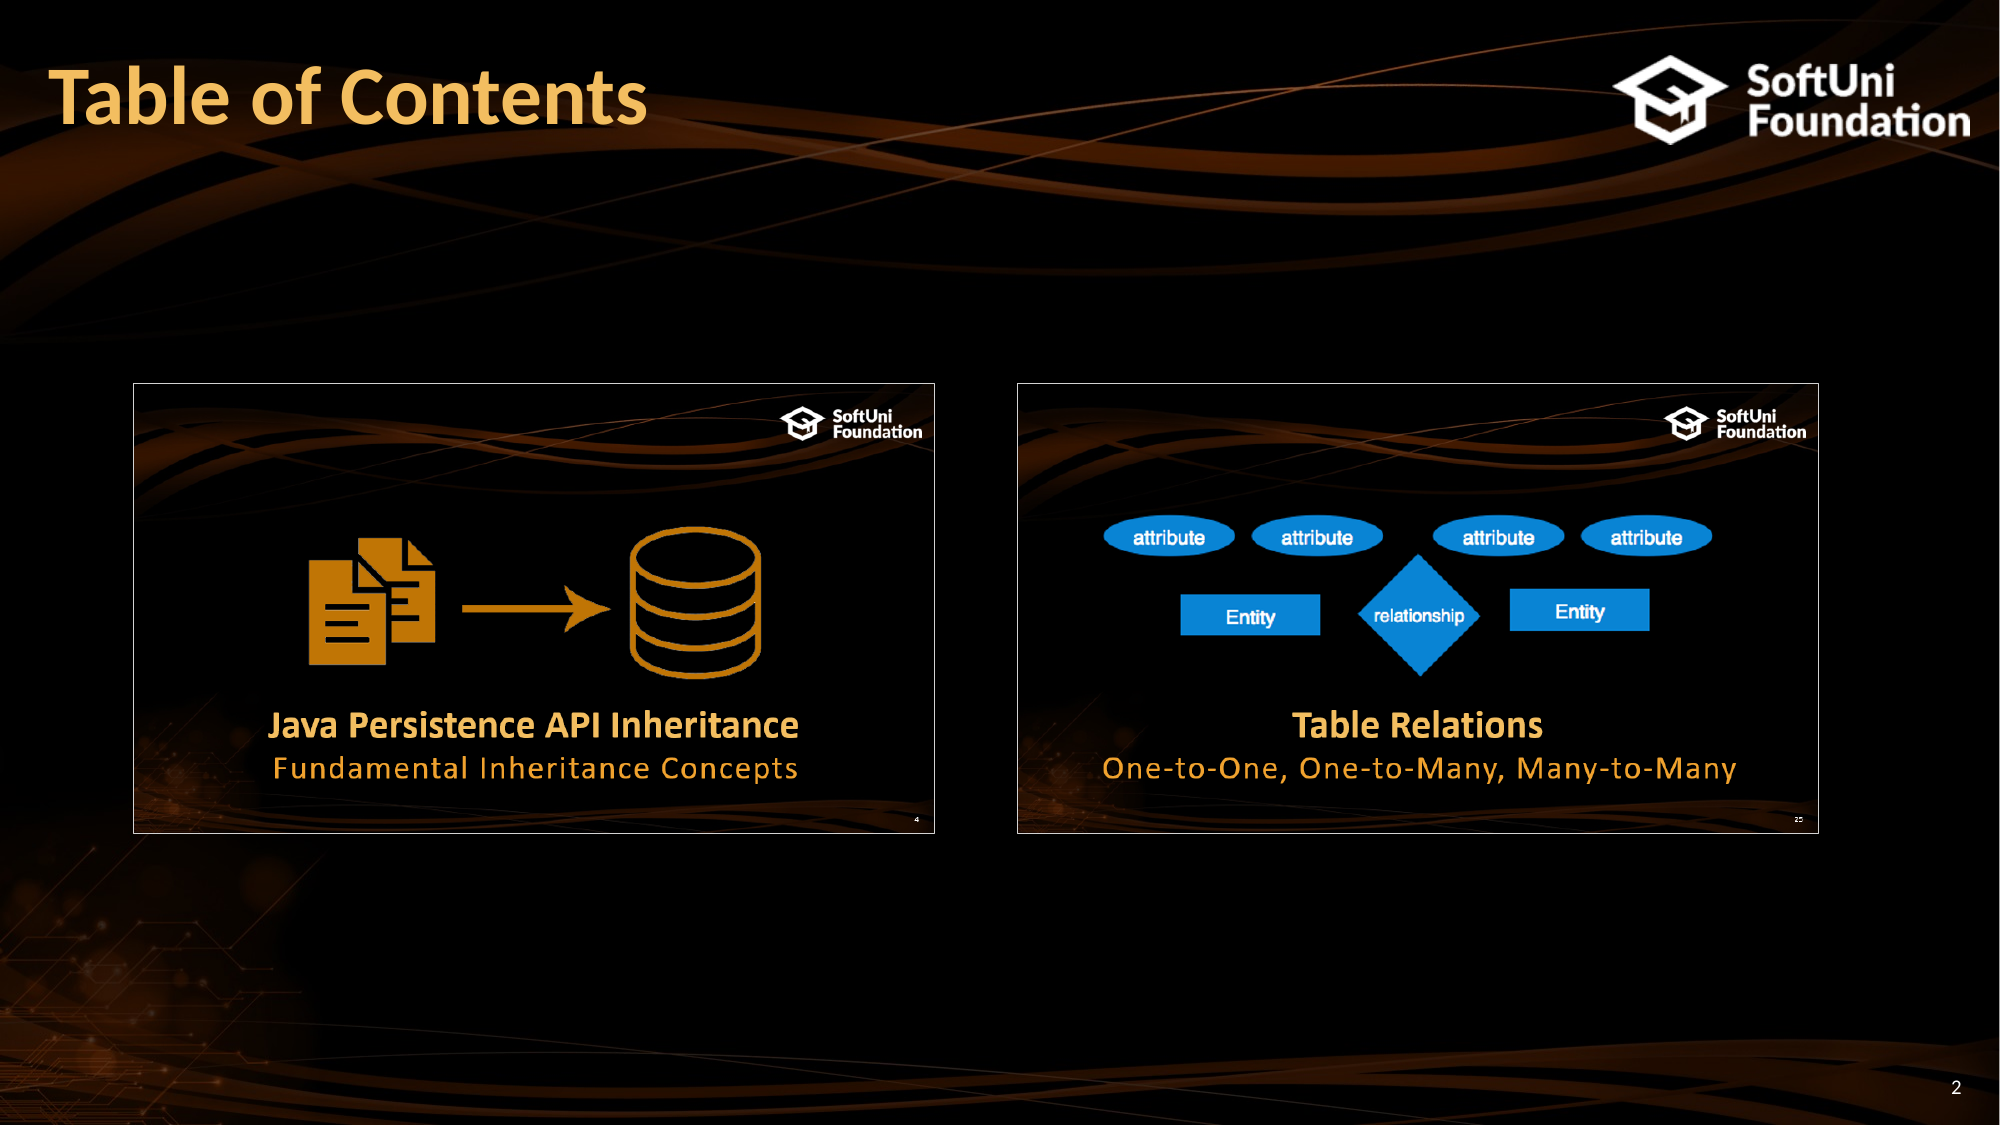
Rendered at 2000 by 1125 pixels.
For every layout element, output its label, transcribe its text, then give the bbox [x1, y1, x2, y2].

picture [0, 0, 2000, 1125]
text_box [868, 1023, 1105, 1095]
title Table of Contents [30, 6, 1602, 189]
text_box [49, 188, 1987, 1023]
slide_number 2 [1897, 1070, 1968, 1103]
